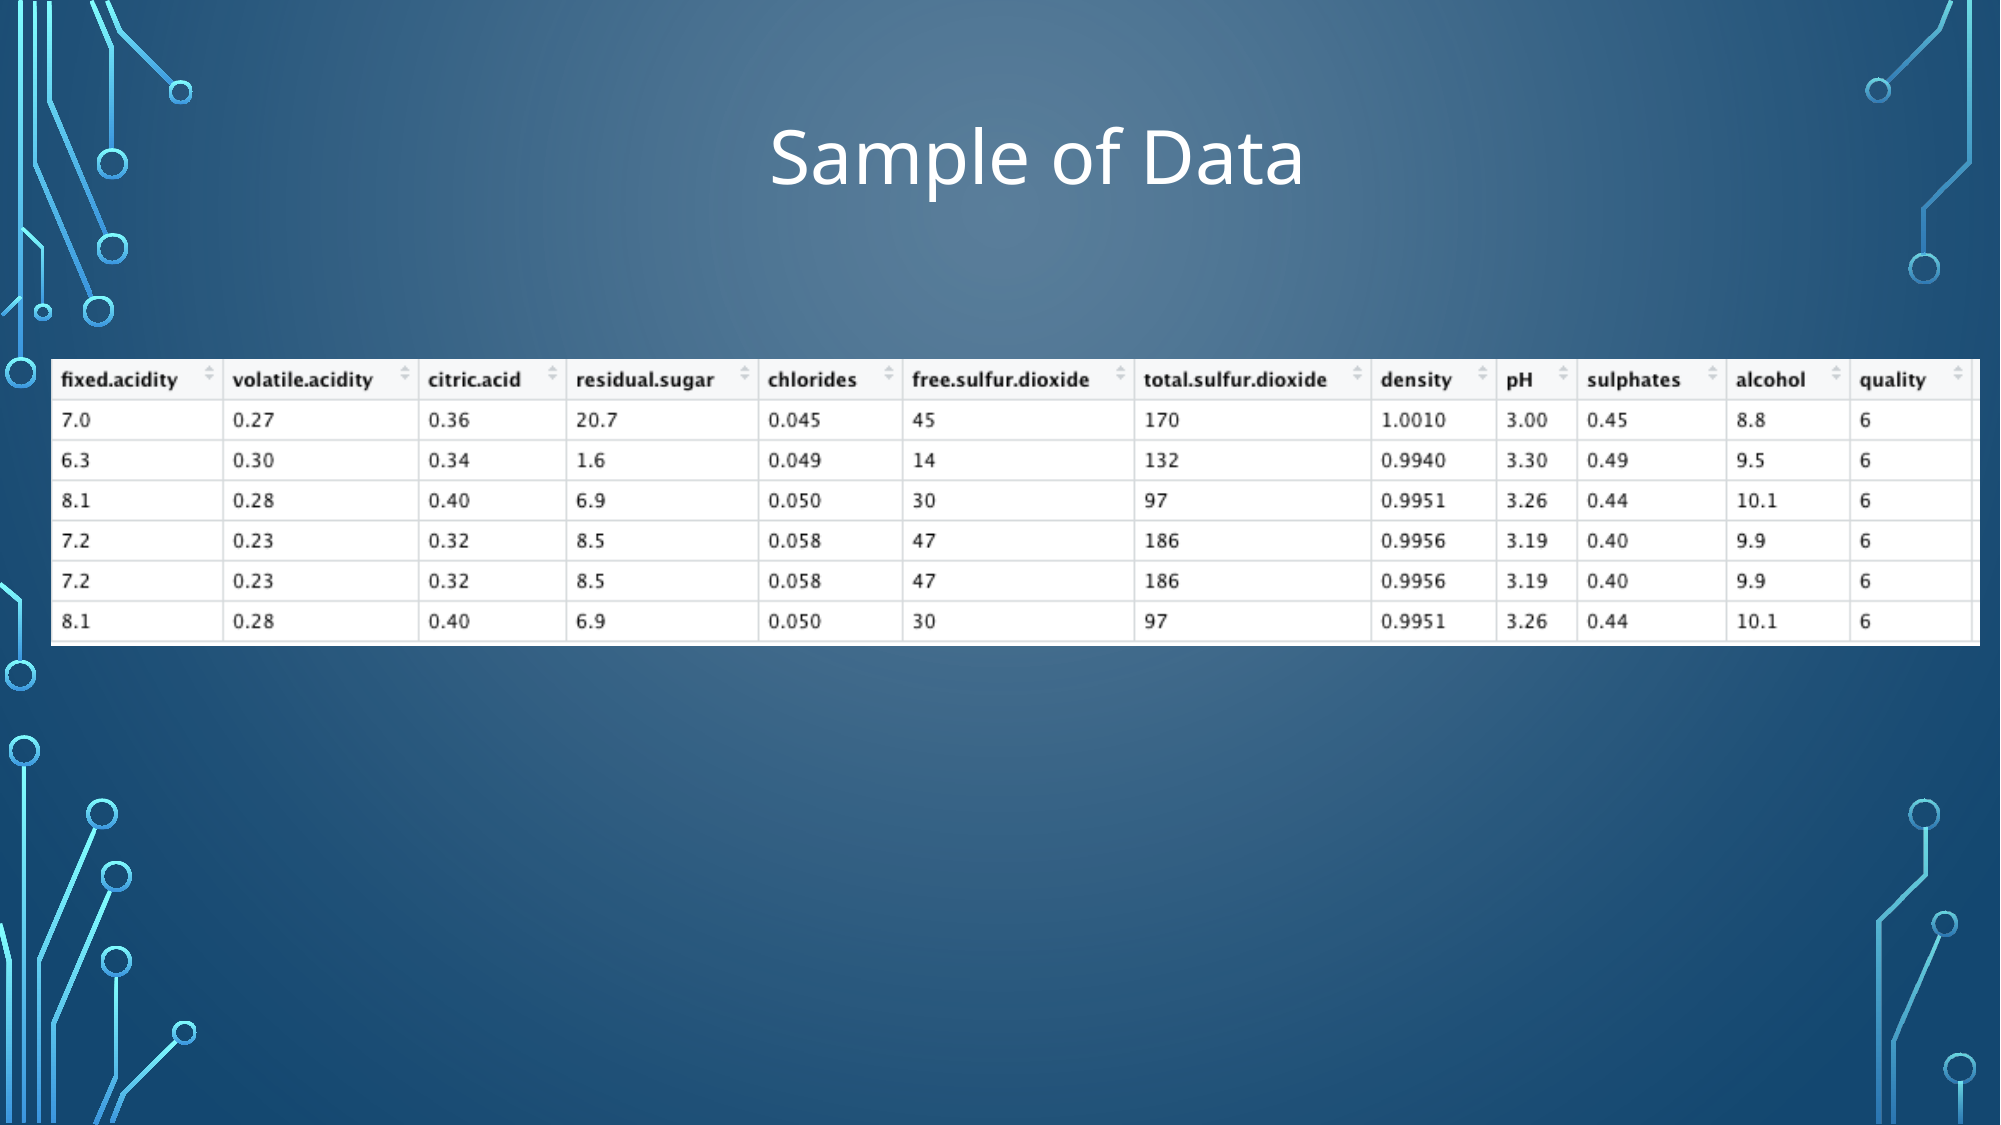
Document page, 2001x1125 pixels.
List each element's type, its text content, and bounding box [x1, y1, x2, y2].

picture [1979, 649, 1987, 657]
title Sample of Data [225, 39, 1851, 282]
picture [45, 355, 1987, 657]
